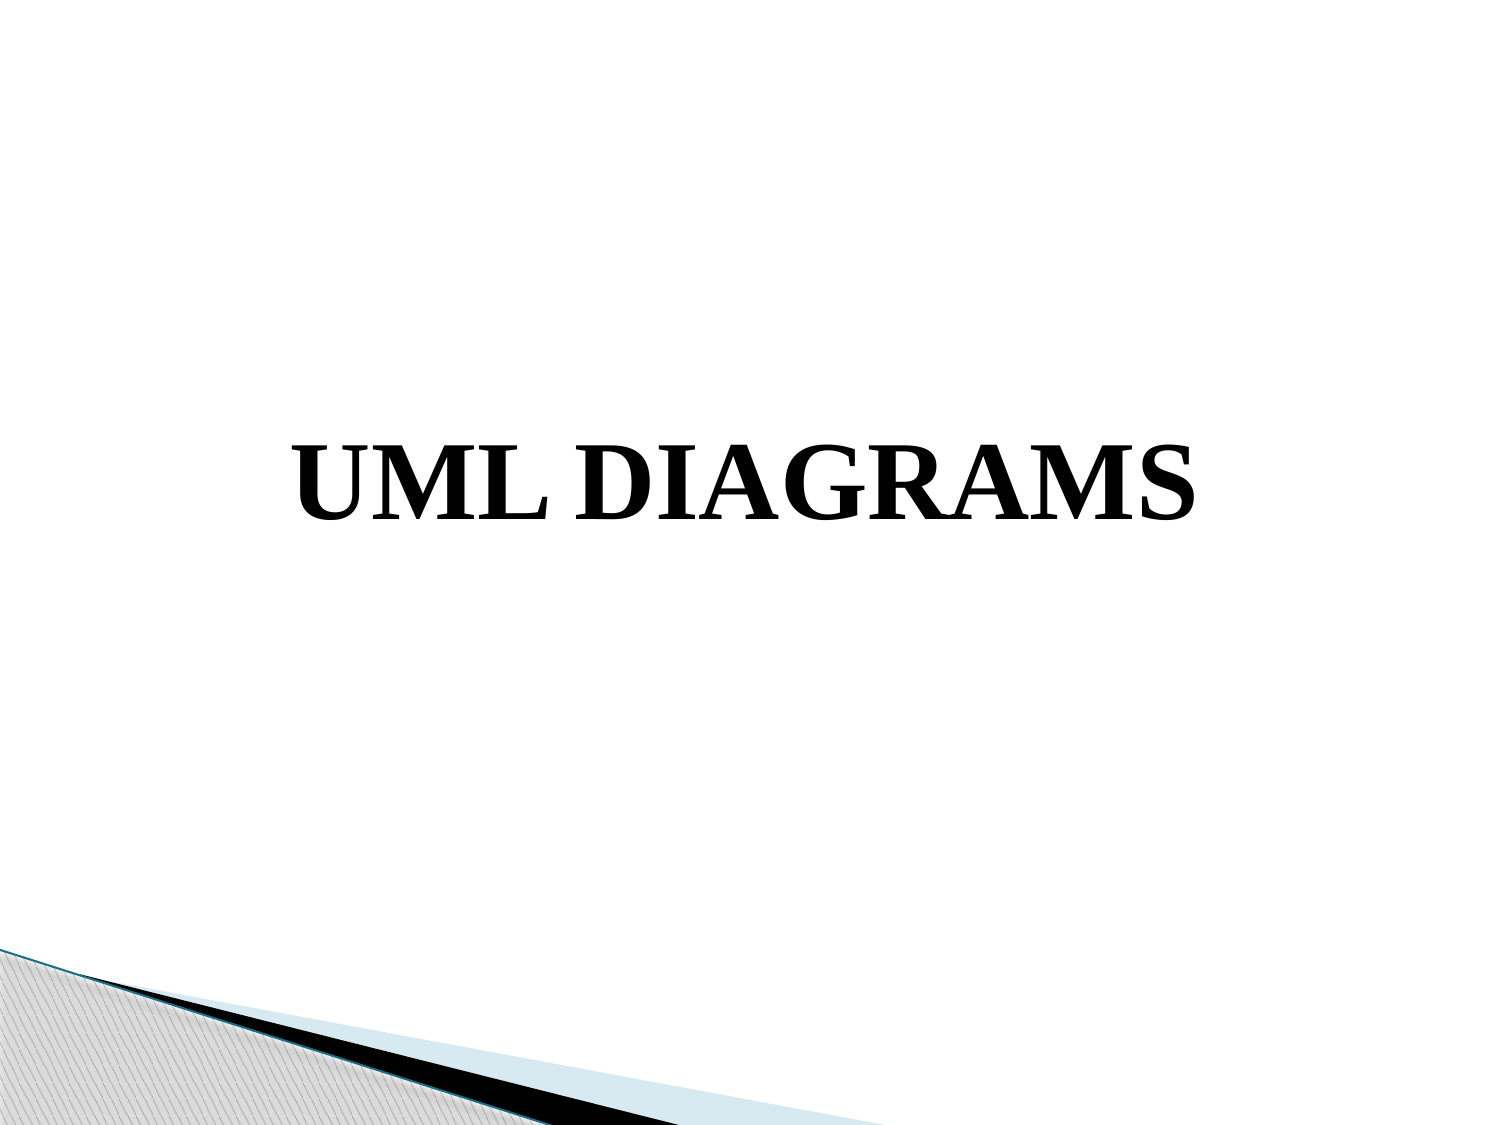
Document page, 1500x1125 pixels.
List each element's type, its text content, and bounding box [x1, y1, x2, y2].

text_box UML DIAGRAMS [274, 399, 1250, 550]
